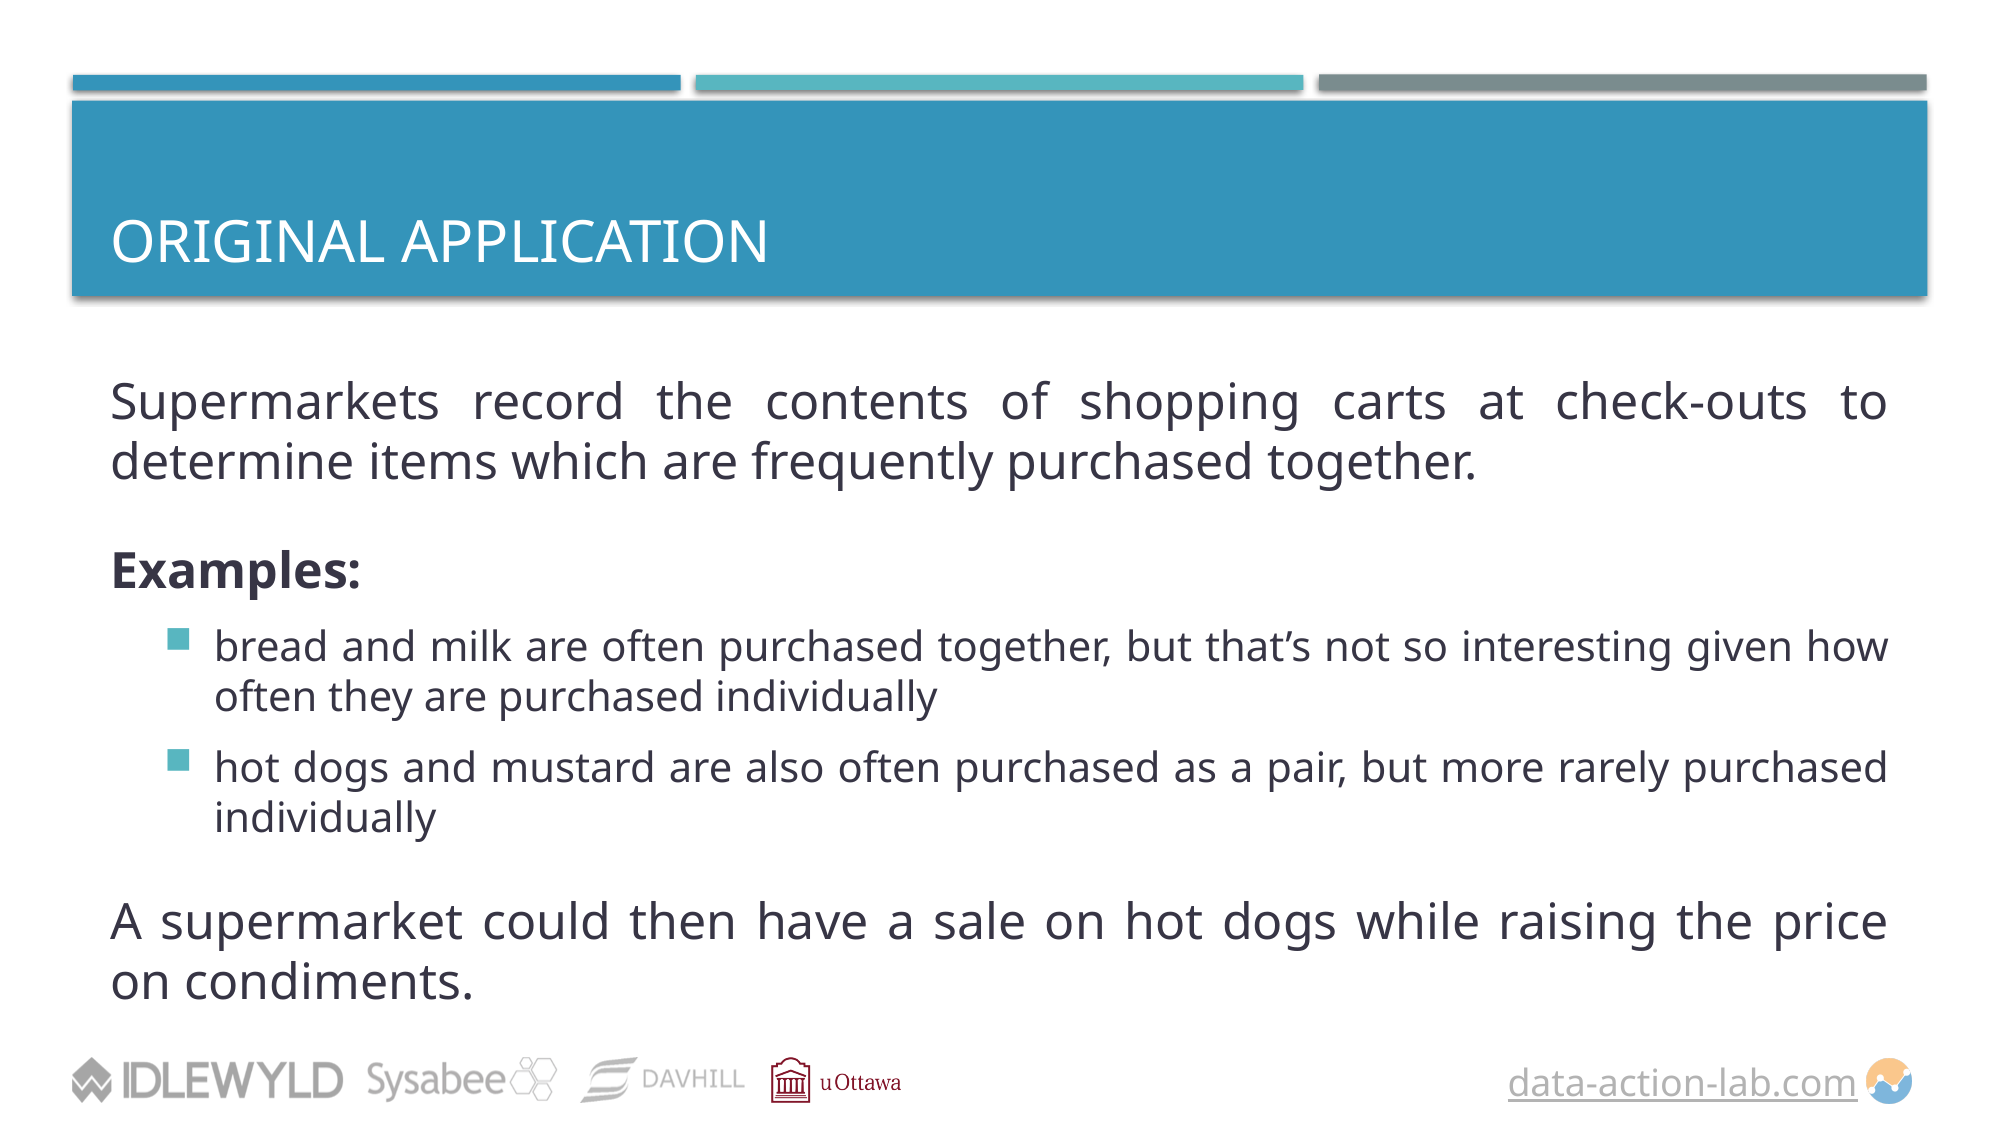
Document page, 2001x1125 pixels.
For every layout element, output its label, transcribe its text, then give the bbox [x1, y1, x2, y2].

picture [72, 1057, 745, 1103]
title Original Application [95, 115, 1905, 282]
list Supermarkets record the contents of shopping carts at check-outs to determine items which are frequently purchased together. Examples: bread and milk are often purchased together, but that’s not so interesting given how often they are purchased individually hot dogs and mustard are also often purchased as a pair, but more rarely purchased individually A supermarket could then have a sale on hot dogs while raising the price on condiments. [95, 357, 1905, 1037]
picture [771, 1057, 901, 1103]
